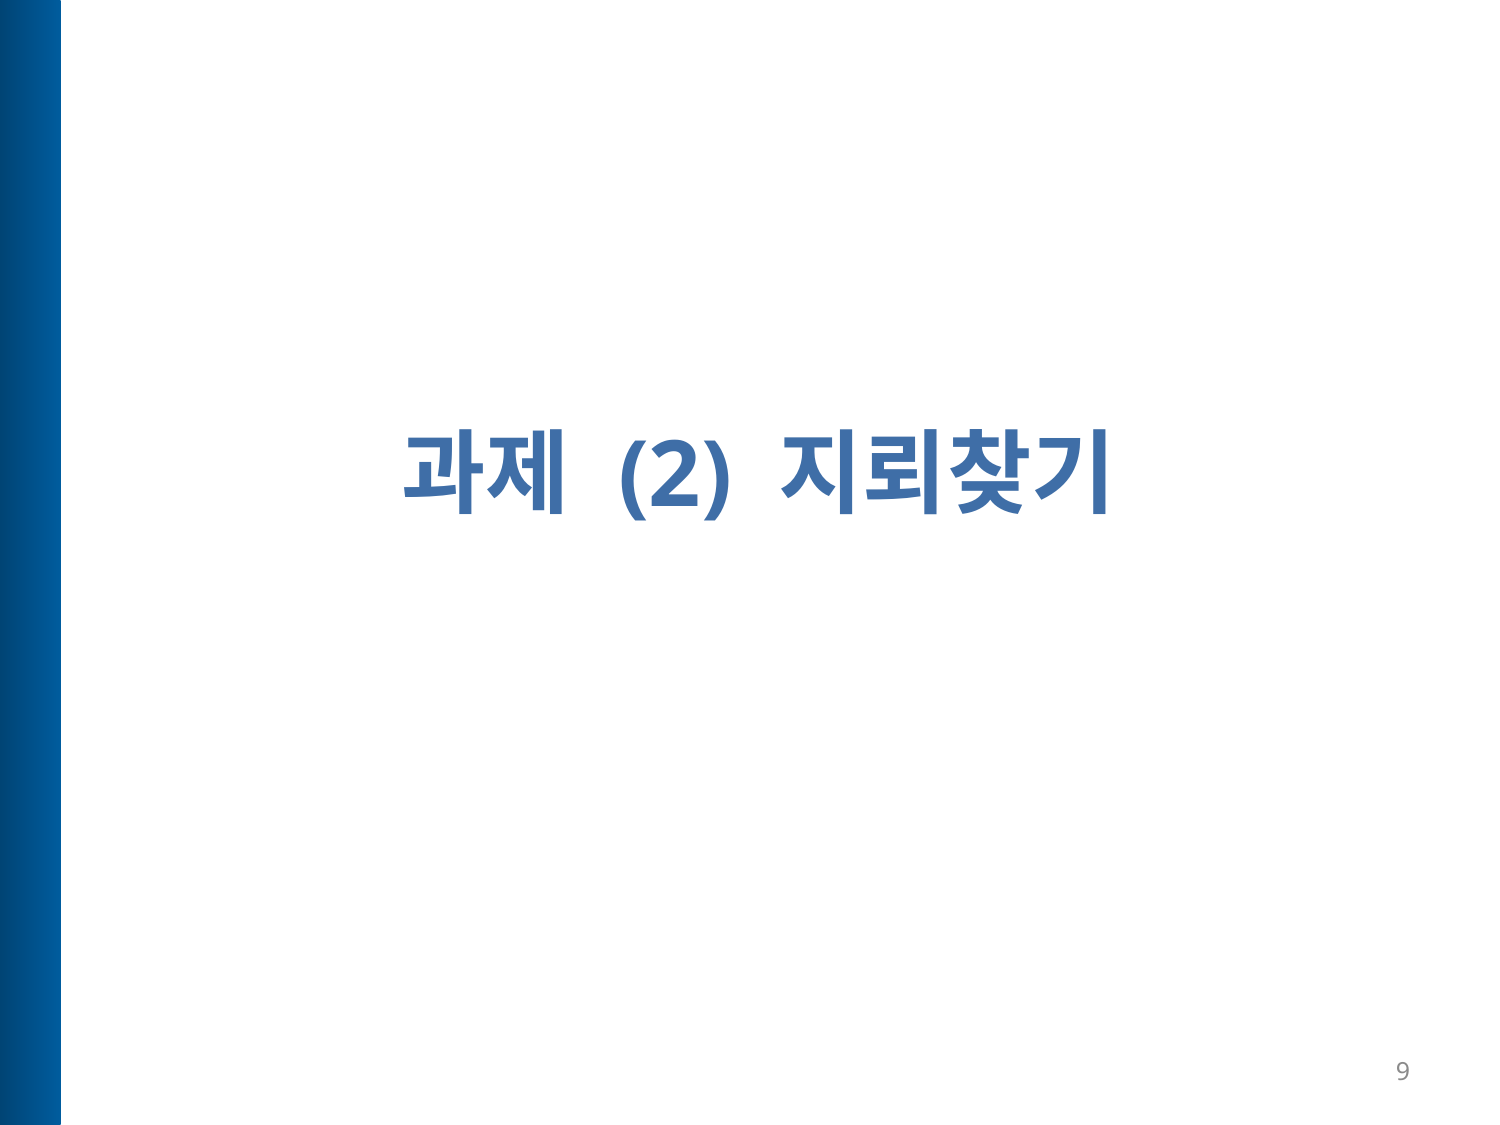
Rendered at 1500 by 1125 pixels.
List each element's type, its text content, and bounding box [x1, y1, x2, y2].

slide_number 9 [1074, 1042, 1425, 1103]
title 과제 (2) 지뢰찾기 [130, 349, 1388, 591]
